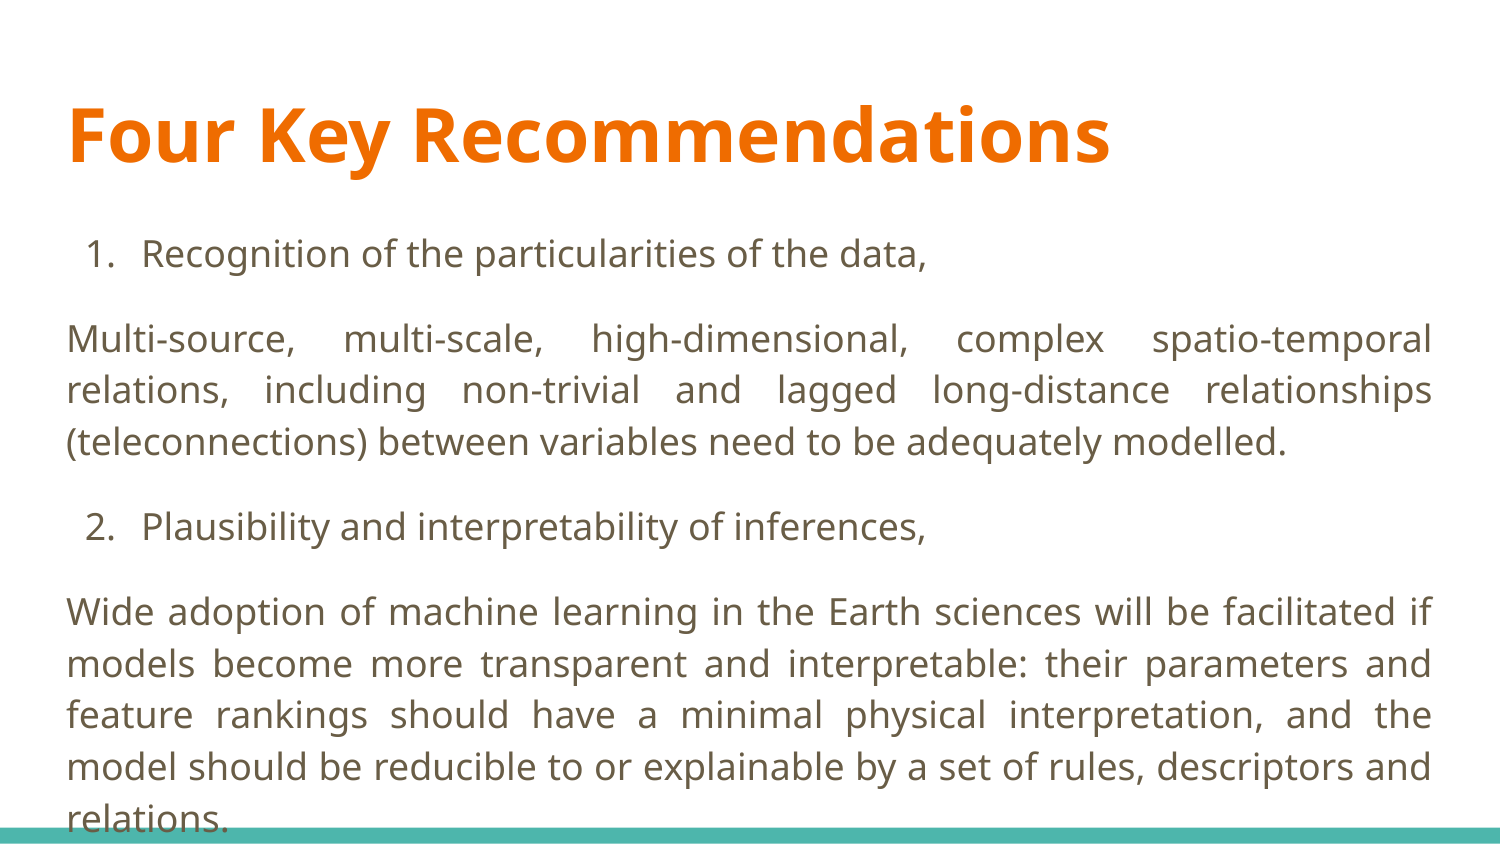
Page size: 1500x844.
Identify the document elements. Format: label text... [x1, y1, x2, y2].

title Four Key Recommendations [51, 72, 1449, 189]
list Recognition of the particularities of the data, Multi-source, multi-scale, high-dimensional, complex spatio-temporal relations, including non-trivial and lagged long-distance relationships (teleconnections) between variables need to be adequately modelled. Plausibility and interpretability of inferences, Wide adoption of machine learning in the Earth sciences will be facilitated if models become more transparent and interpretable: their parameters and feature rankings should have a minimal physical interpretation, and the model should be reducible to or explainable by a set of rules, descriptors and relations. [51, 207, 1449, 750]
